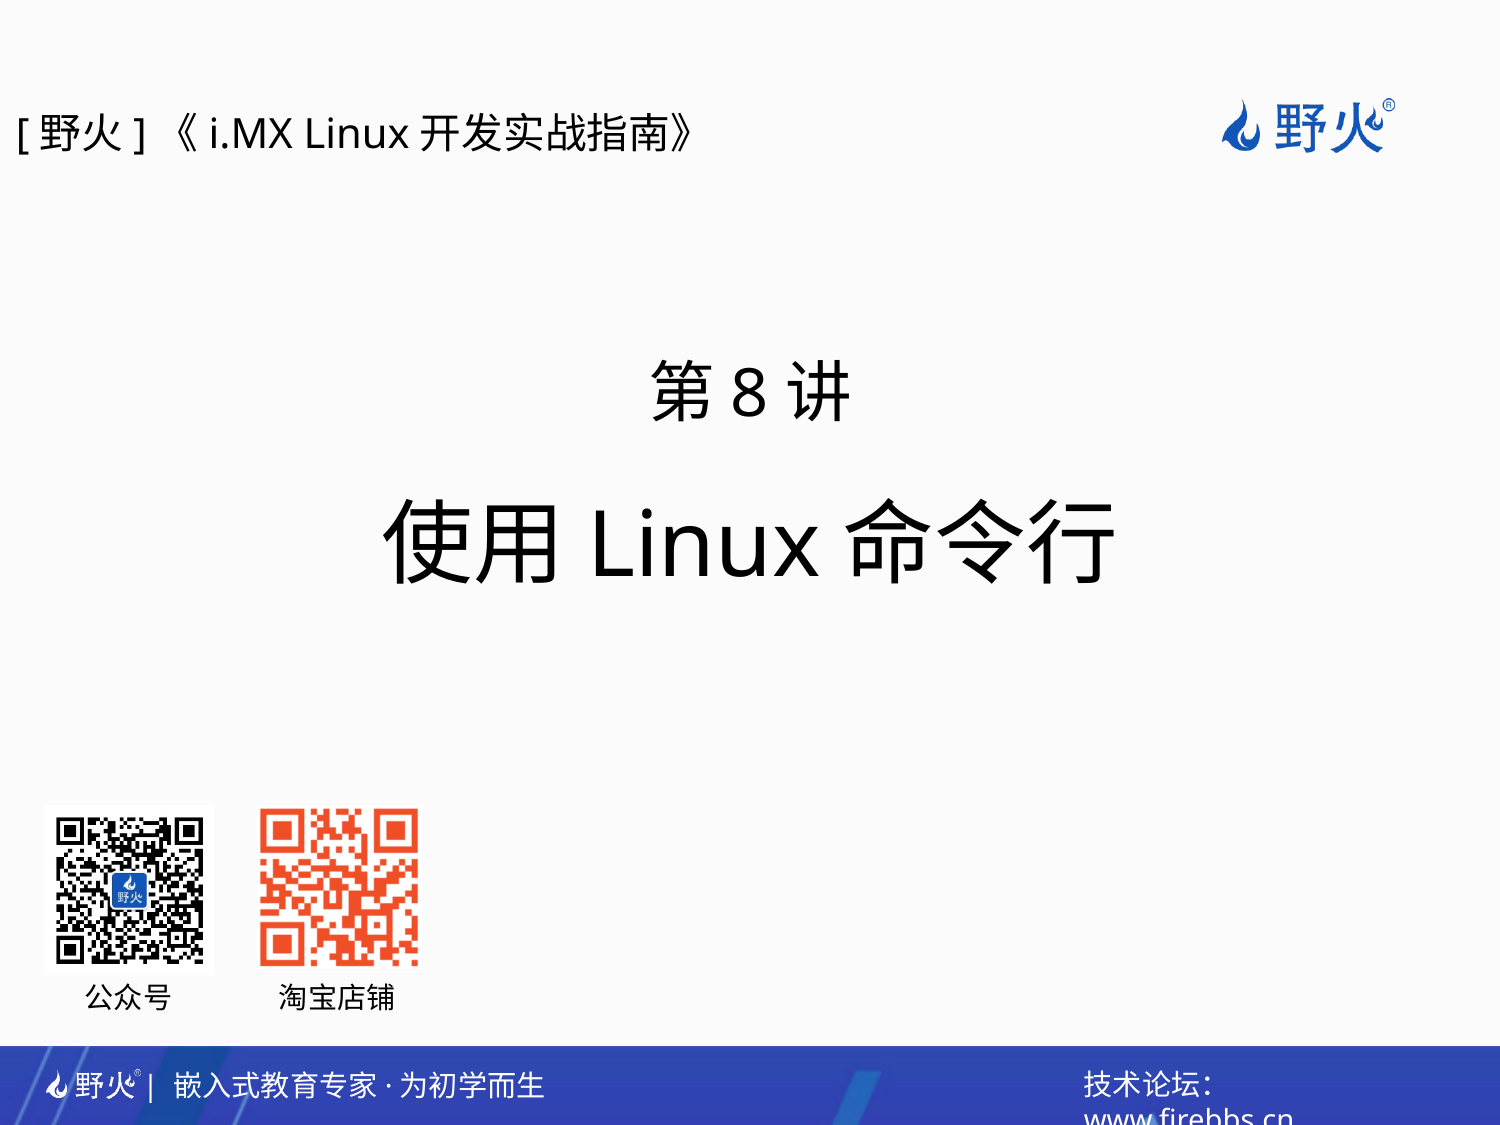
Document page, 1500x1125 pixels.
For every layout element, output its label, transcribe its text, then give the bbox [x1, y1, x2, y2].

picture [1138, 1117, 1143, 1125]
picture [1209, 1116, 1218, 1125]
picture [0, 1046, 1500, 1125]
picture [1281, 1116, 1289, 1125]
picture [44, 805, 214, 975]
picture [1192, 1116, 1200, 1121]
text_box 第8讲 使用Linux命令行 [94, 302, 1406, 603]
picture [257, 805, 422, 969]
picture [1126, 1115, 1132, 1125]
picture [1103, 1115, 1109, 1125]
picture [1222, 98, 1395, 153]
picture [1115, 1117, 1120, 1125]
picture [1227, 1116, 1236, 1125]
picture [1092, 1117, 1097, 1125]
